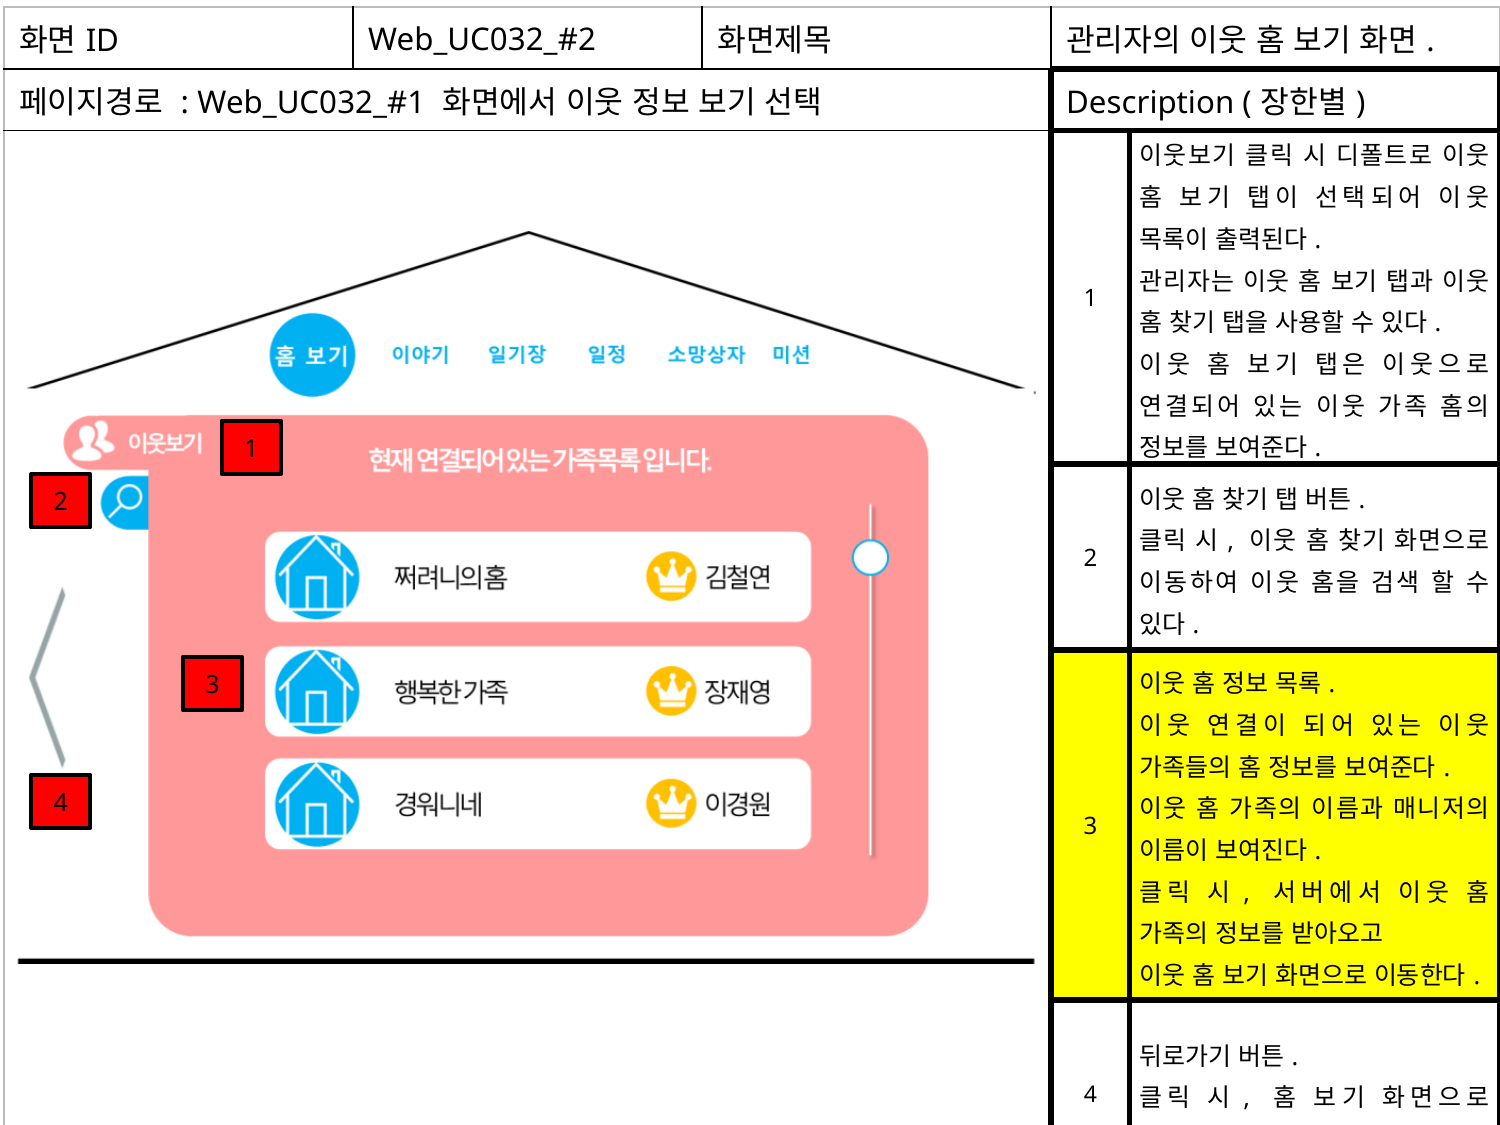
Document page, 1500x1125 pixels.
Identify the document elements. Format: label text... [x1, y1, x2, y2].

table_cell 3 [1054, 653, 1127, 997]
table_cell 이웃 홈 찾기 탭 버튼. 클릭 시, 이웃 홈 찾기 화면으로 이동하여 이웃 홈을 검색 할 수 있다. [1132, 467, 1497, 647]
table_cell 4 [1054, 1003, 1127, 1125]
table_cell 2 [1054, 467, 1127, 647]
table_cell 뒤로가기 버튼. 클릭 시, 홈 보기 화면으로 이동한다. [1132, 1003, 1497, 1125]
table_cell 이웃보기 클릭 시 디폴트로 이웃 홈 보기 탭이 선택되어 이웃 목록이 출력된다. 관리자는 이웃 홈 보기 탭과 이웃 홈 찾기 탭을 사용할 수 있다. 이웃 홈 보기 탭은 이웃으로 연결되어 있는 이웃 가족 홈의 정보를 보여준다. [1132, 133, 1497, 461]
picture [9, 231, 1040, 965]
table_header 화면제목 [703, 8, 1050, 68]
table_cell Description (장한별) [1054, 72, 1497, 128]
table_header 화면ID [5, 8, 352, 68]
table_cell [5, 131, 1048, 1125]
table_header 관리자의 이웃 홈 보기 화면. [1052, 8, 1499, 66]
table_cell 페이지경로 : Web_UC032_#1 화면에서 이웃 정보 보기 선택 [5, 70, 1048, 130]
table_cell 1 [1054, 133, 1127, 461]
table_cell 이웃 홈 정보 목록. 이웃 연결이 되어 있는 이웃 가족들의 홈 정보를 보여준다. 이웃 홈 가족의 이름과 매니저의 이름이 보여진다. 클릭 시, 서버에서 이웃 홈 가족의 정보를 받아오고 이웃 홈 보기 화면으로 이동한다. [1132, 653, 1497, 997]
table_header Web_UC032_#2 [354, 8, 701, 68]
